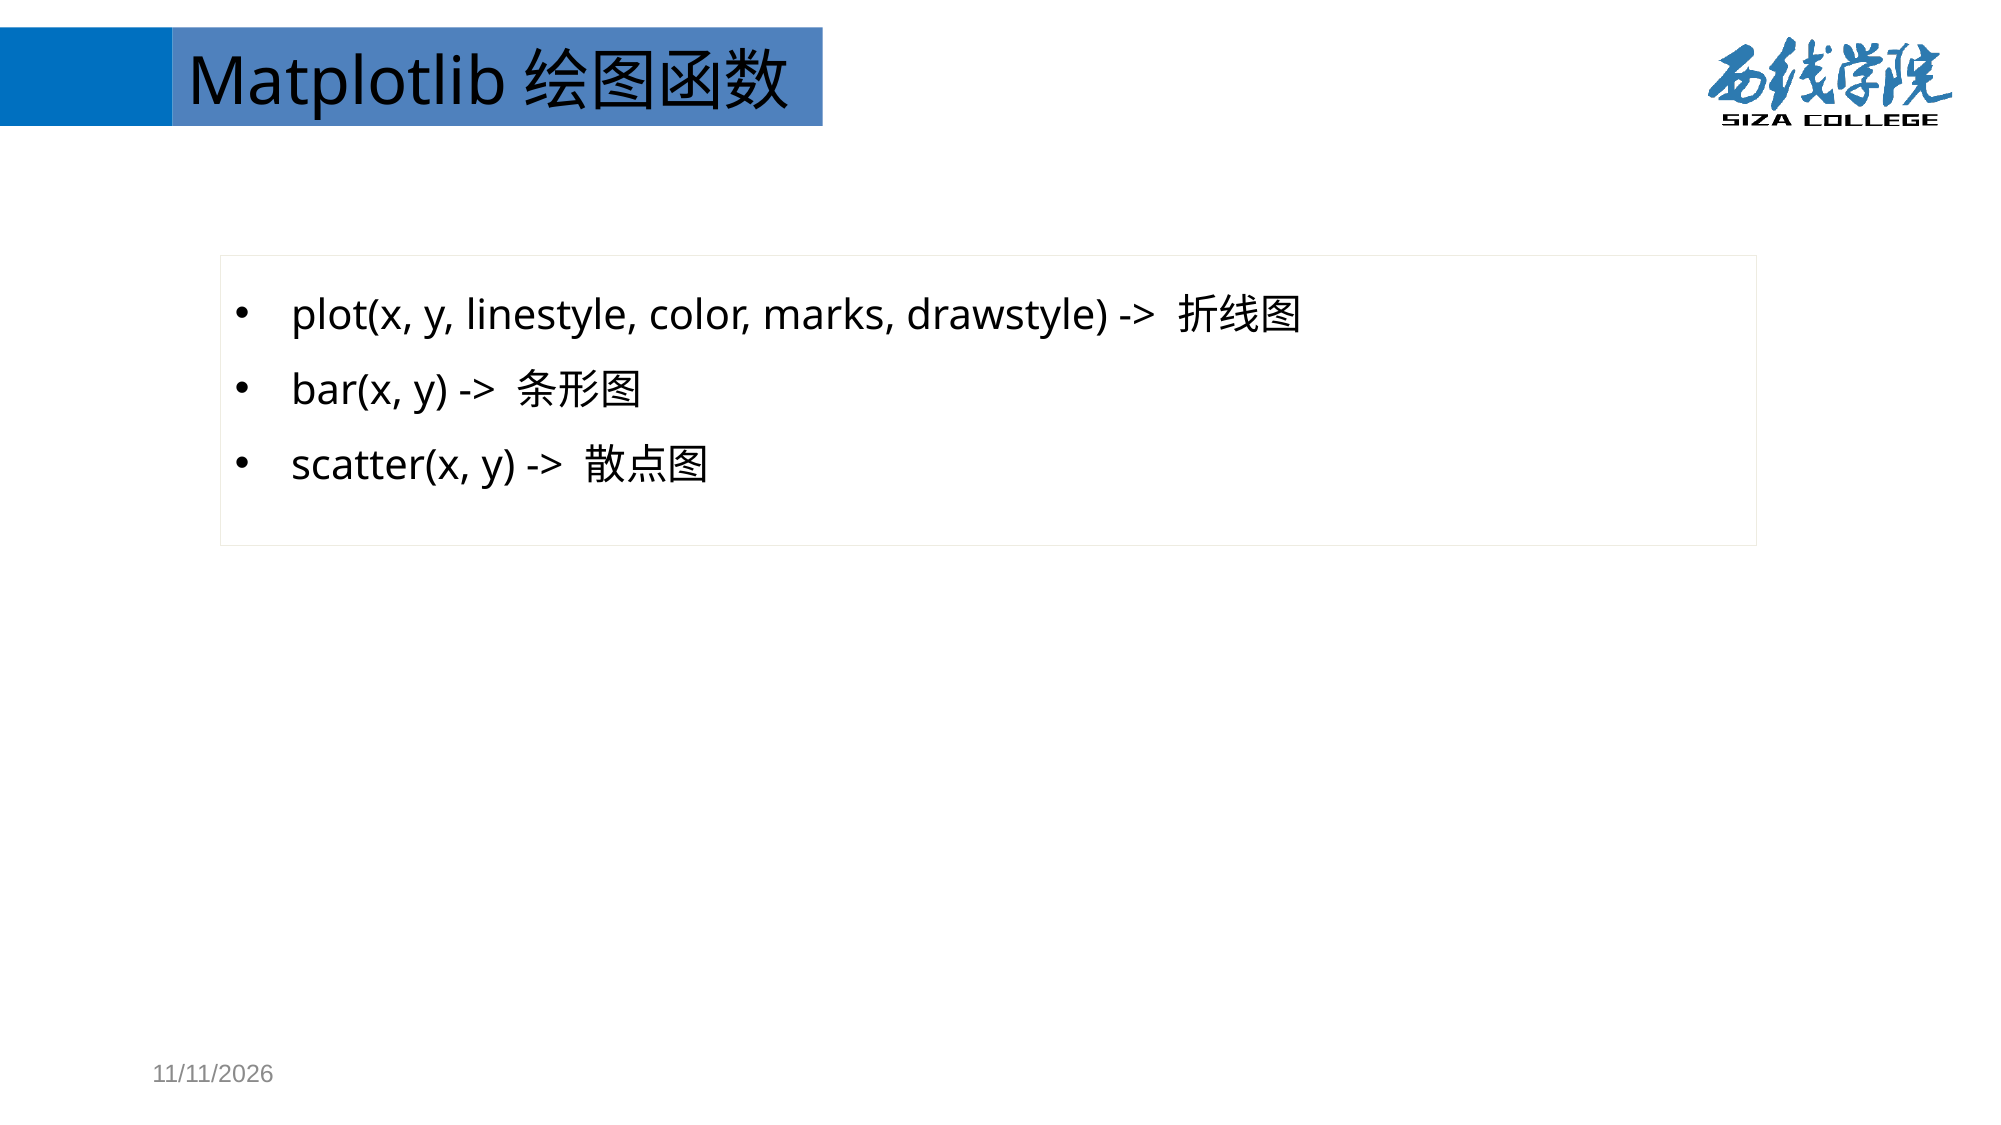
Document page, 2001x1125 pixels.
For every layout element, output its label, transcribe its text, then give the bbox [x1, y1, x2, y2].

picture [1708, 37, 1953, 126]
text_box plot(x, y, linestyle, color, marks, drawstyle) -> 折线图 bar(x, y) -> 条形图 scatter(x, y) -> 散点图 [220, 255, 1757, 546]
text_box 10/29/2017 [137, 1042, 588, 1103]
text_box Matplotlib绘图函数 [172, 30, 811, 206]
